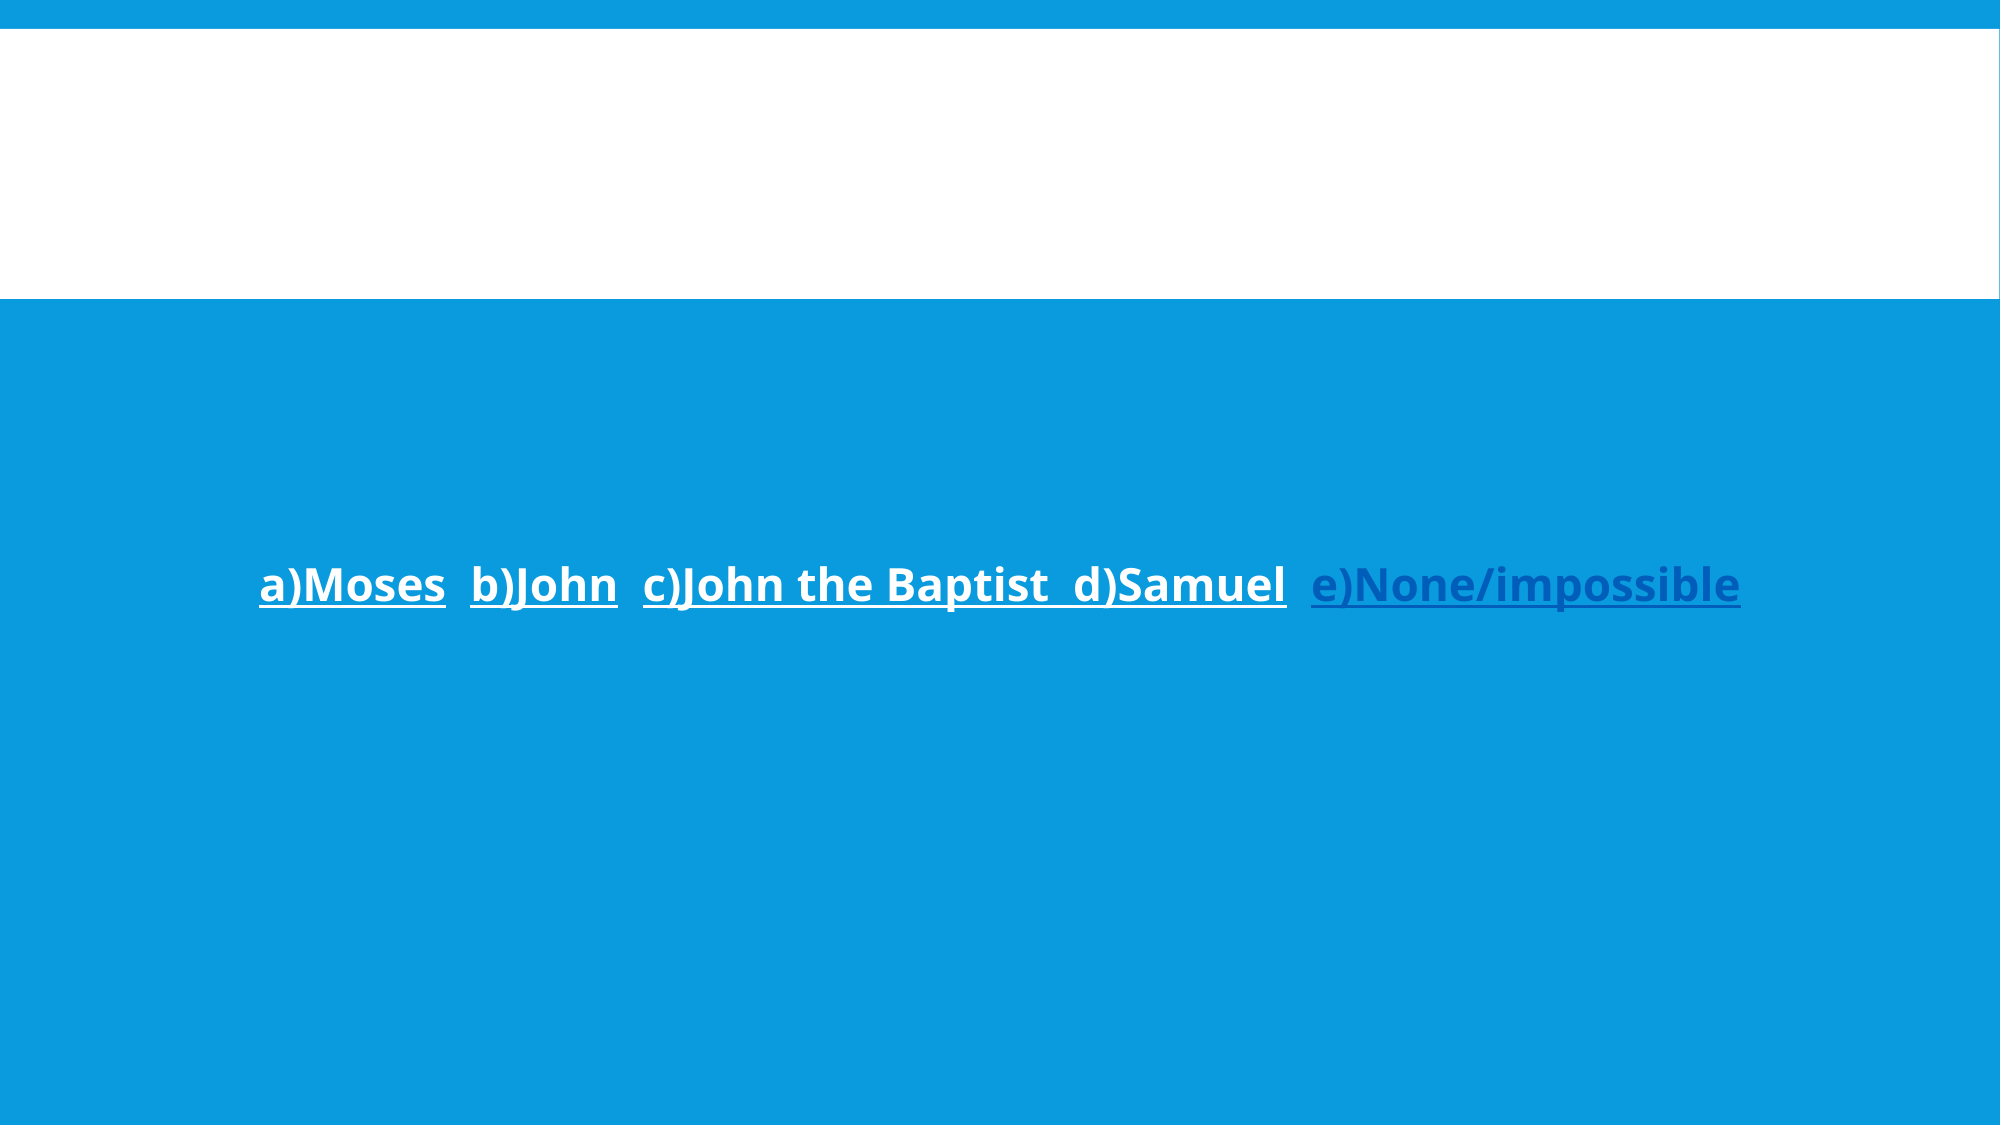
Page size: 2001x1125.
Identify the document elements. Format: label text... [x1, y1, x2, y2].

list a)Moses b)John c)John the Baptist d)Samuel e)None/impossible [137, 548, 1863, 1014]
